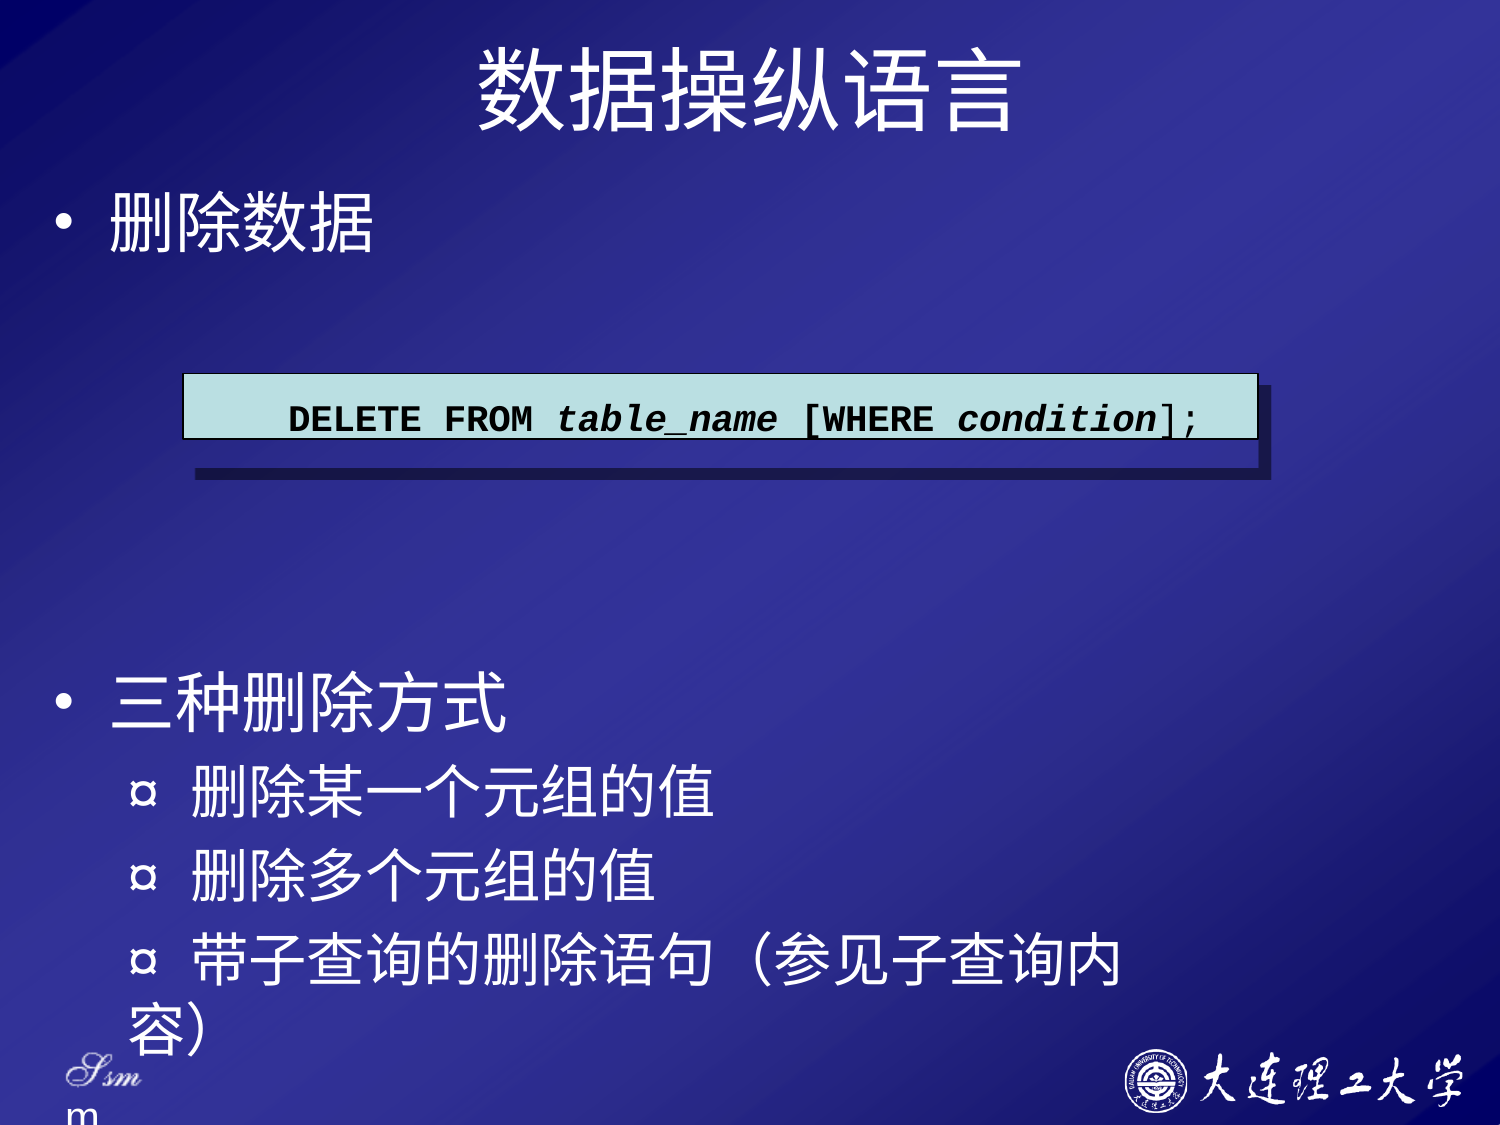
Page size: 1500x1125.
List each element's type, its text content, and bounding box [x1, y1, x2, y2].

text_box 三种删除方式 ¤ 删除某一个元组的值 ¤ 删除多个元组的值 ¤ 带子查询的删除语句（参见子查询内容） [50, 642, 1229, 1064]
title 数据操纵语言 [473, 30, 1027, 221]
text_box [49, 1037, 155, 1102]
text_box DELETE FROM table_name [WHERE condition]; [183, 373, 1258, 439]
text_box [194, 384, 1272, 482]
picture [0, 0, 1500, 1125]
text_box Ssm [64, 1102, 149, 1125]
text_box [187, 398, 1264, 456]
text_box 删除数据 [50, 178, 378, 261]
